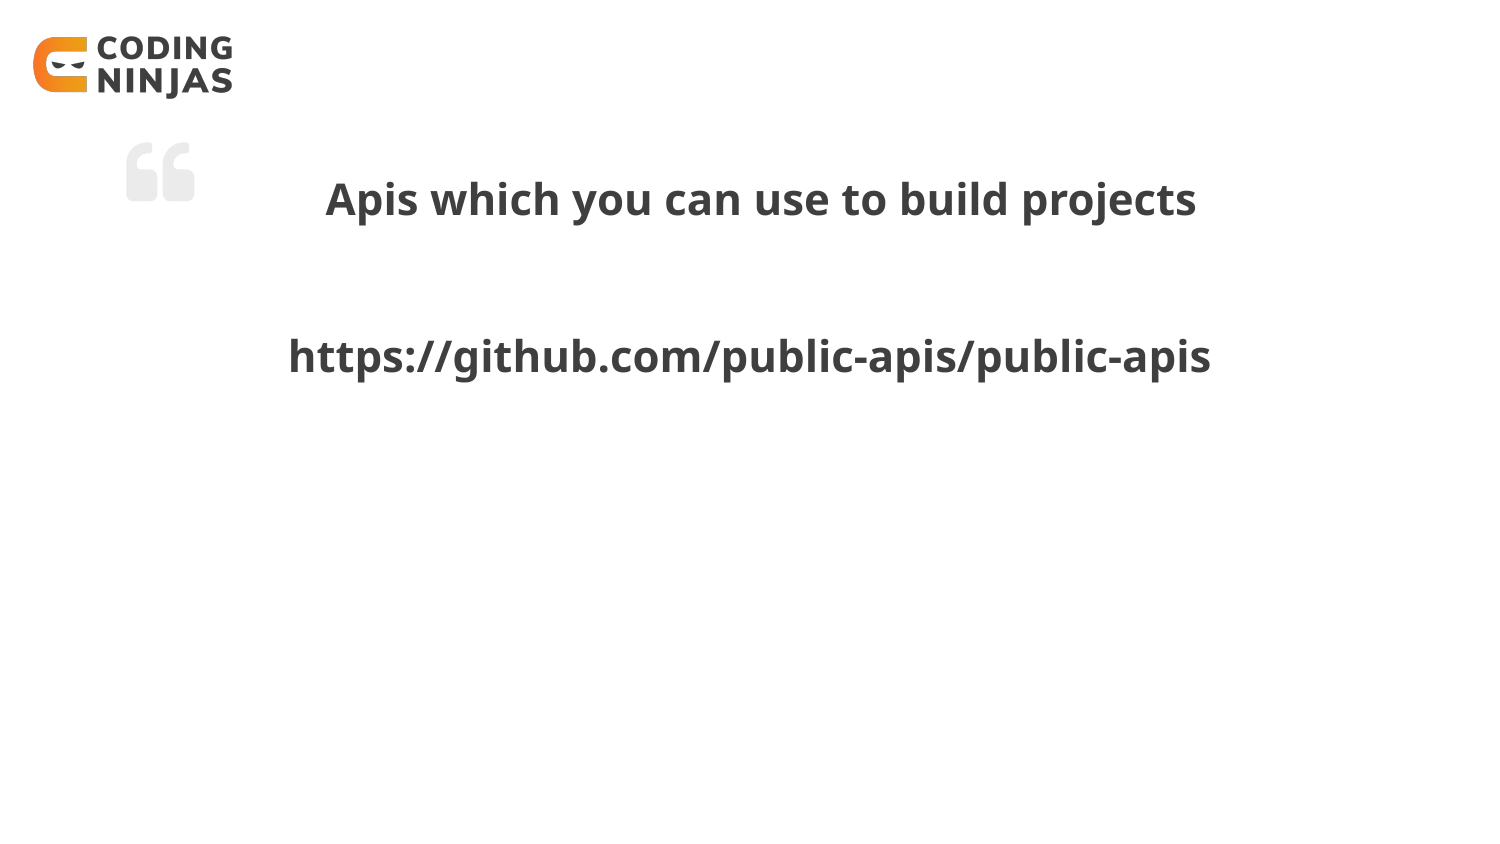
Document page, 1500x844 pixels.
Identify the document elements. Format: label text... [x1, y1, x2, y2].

picture [24, 24, 246, 103]
text_box Apis which you can use to build projects https://github.com/public-apis/public-apis [144, 171, 1356, 502]
text_box [126, 142, 158, 202]
text_box [162, 142, 195, 202]
